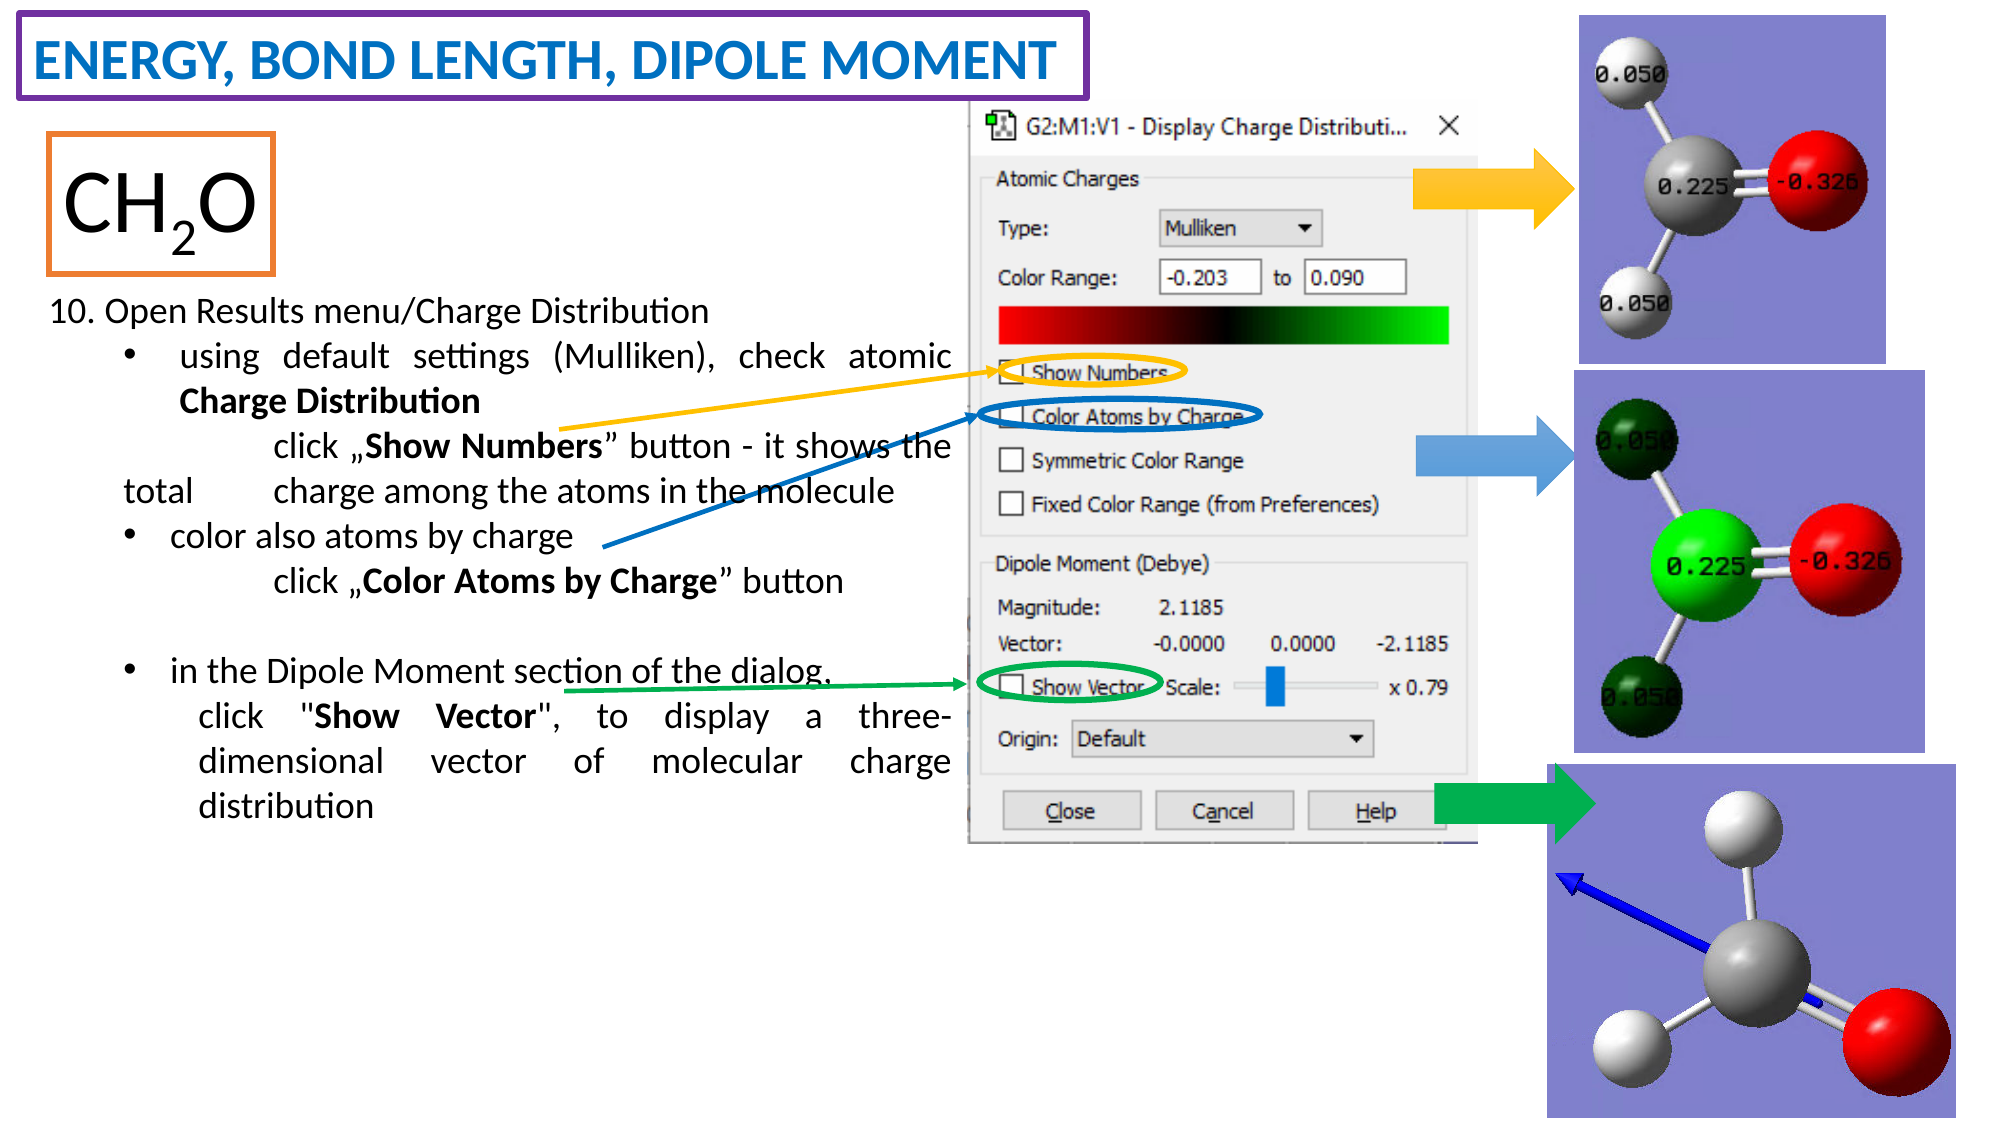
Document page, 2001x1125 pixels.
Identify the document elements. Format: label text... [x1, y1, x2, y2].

text_box [1478, 783, 1547, 824]
text_box Open Results menu/Charge Distribution using default settings (Mulliken), check atomic Charge Distribution click „Show Numbers” button - it shows the total charge among the atoms in the molecule color also atoms by charge click „Color Atoms by Charge” button in the Dipole Moment section of the dialog, click "Show Vector", to display a three-dimensional vector of molecular charge distribution [33, 278, 968, 879]
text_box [602, 430, 980, 548]
picture [967, 99, 1478, 844]
picture [1574, 370, 1925, 753]
text_box [1478, 147, 1575, 231]
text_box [564, 684, 968, 692]
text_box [558, 370, 1001, 430]
text_box CH2O [48, 133, 274, 275]
text_box ENERGY, BOND LENGTH, DIPOLE MOMENT [19, 13, 1087, 99]
text_box [1478, 414, 1574, 497]
picture [1547, 764, 1956, 1118]
picture [1578, 15, 1886, 364]
